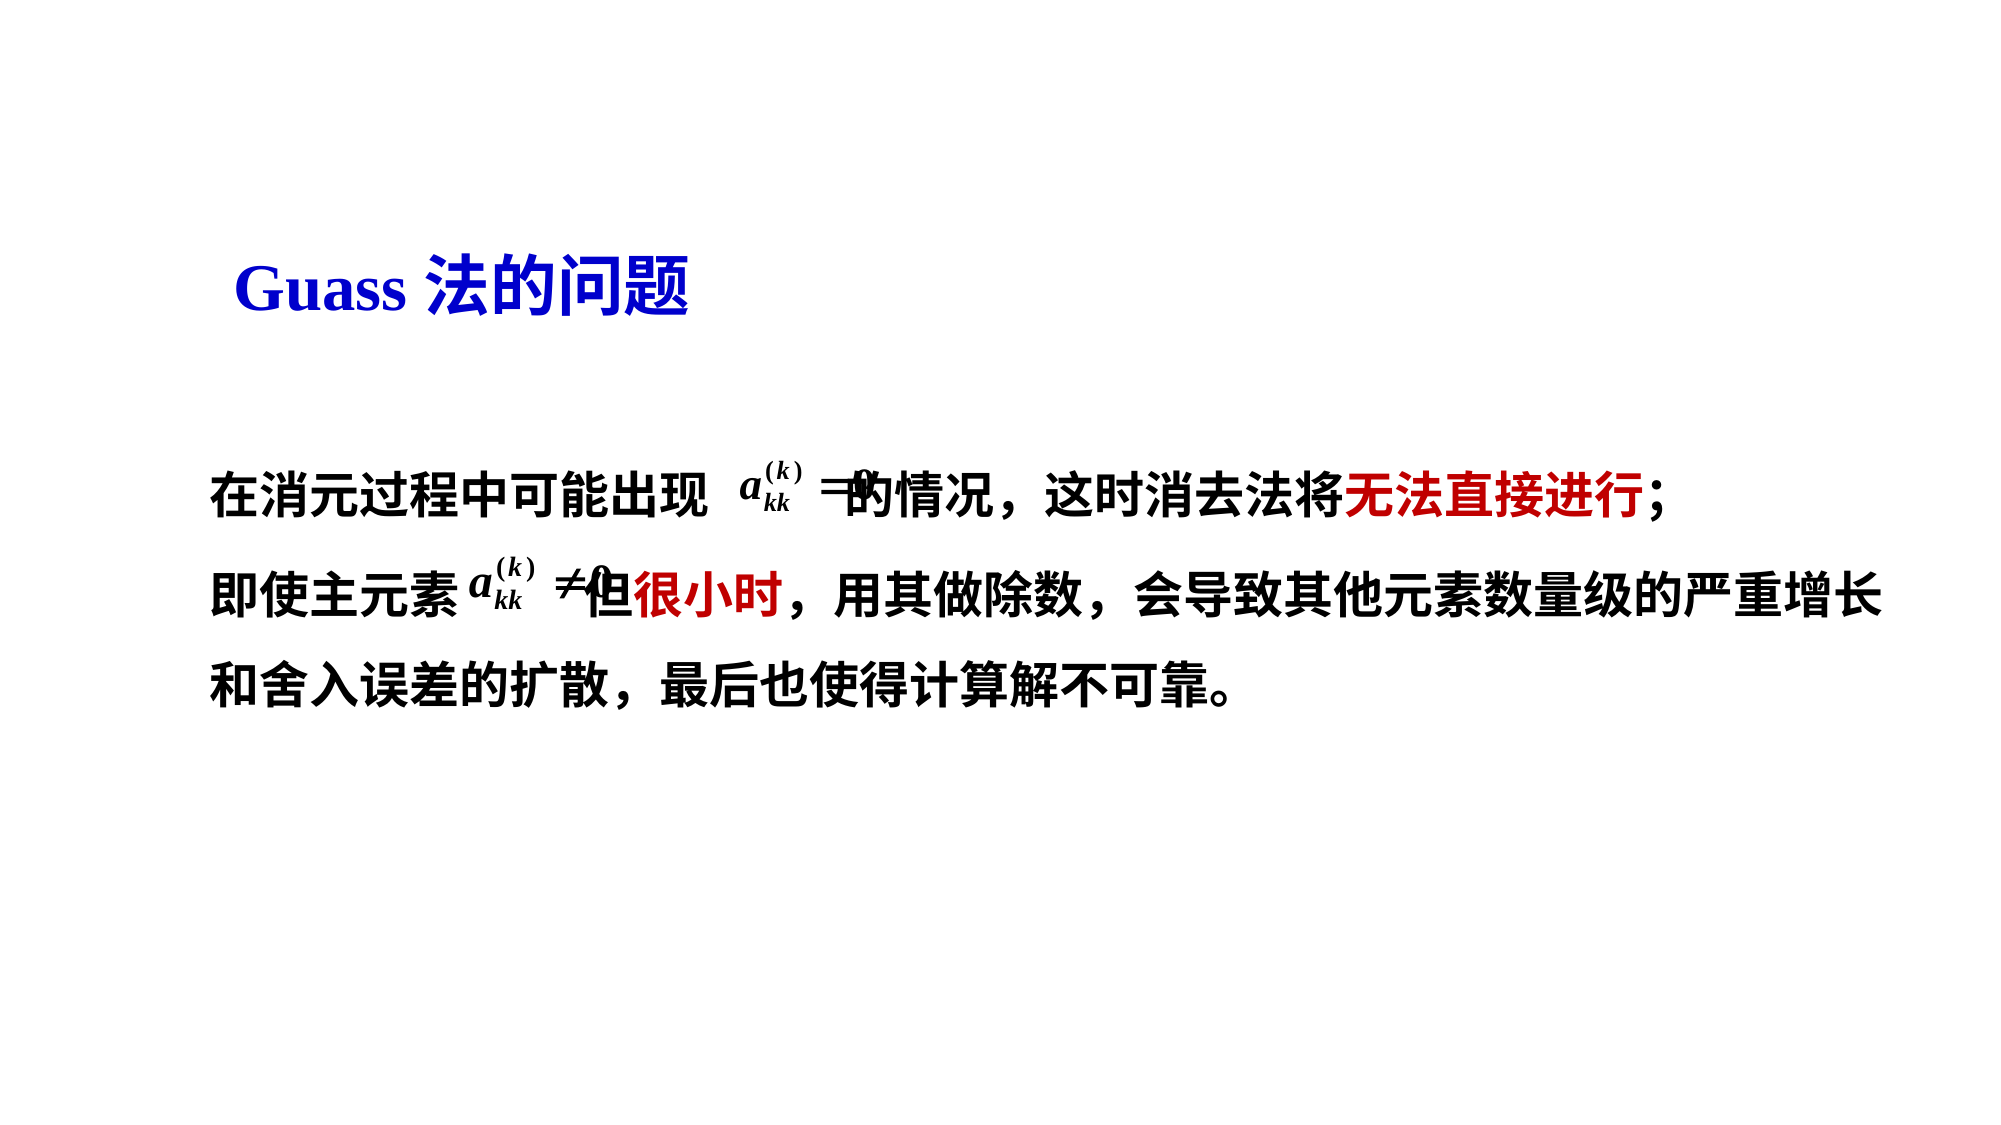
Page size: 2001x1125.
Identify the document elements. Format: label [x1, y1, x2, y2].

text_box [138, 196, 1921, 622]
